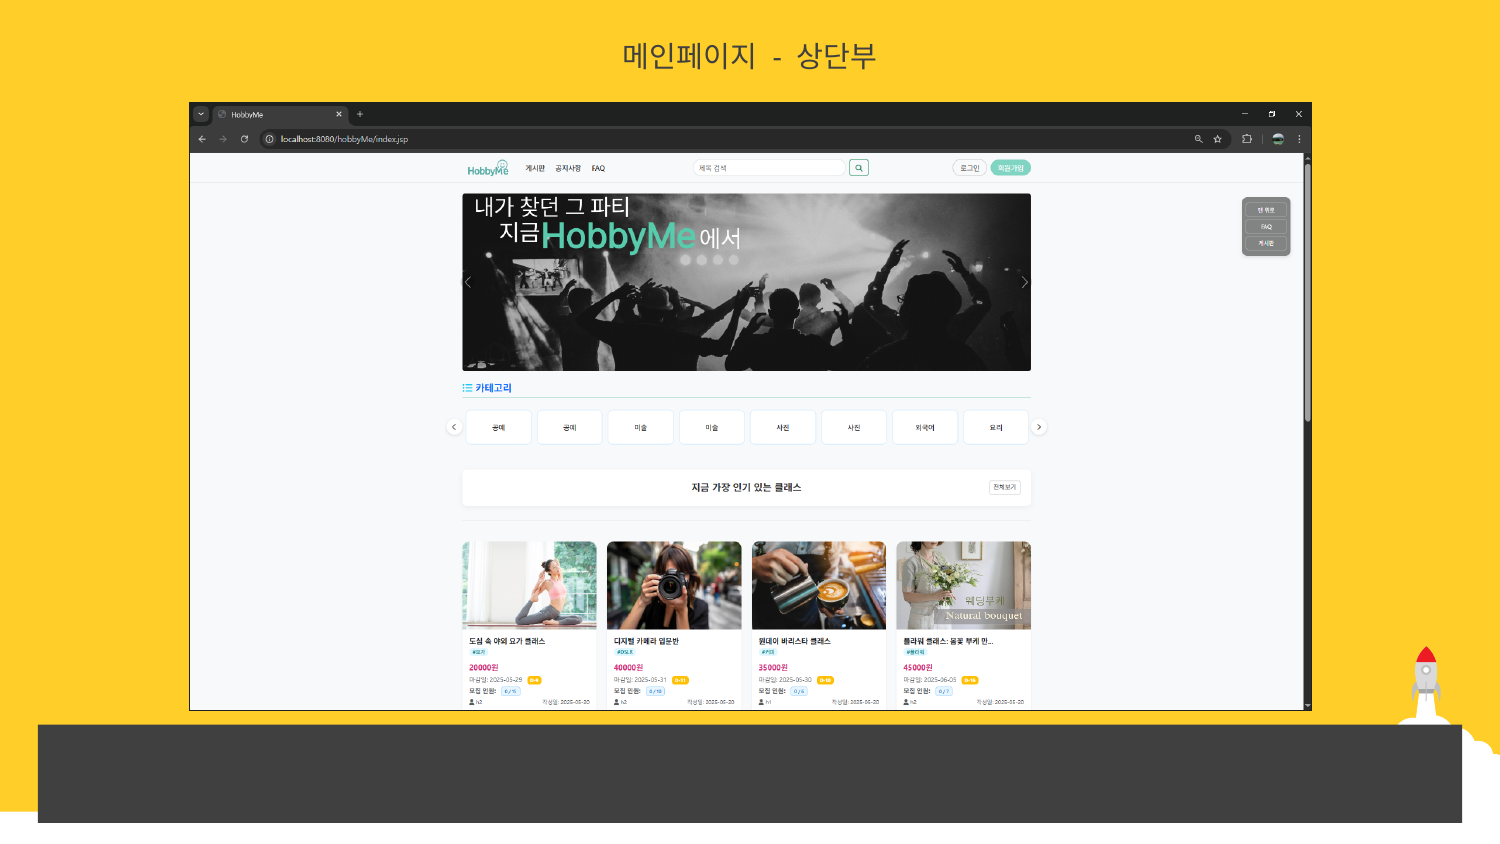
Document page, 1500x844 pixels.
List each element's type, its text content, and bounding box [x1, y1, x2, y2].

list 메인페이지 - 상단부 [0, 8, 1500, 103]
picture [188, 102, 1312, 711]
text_box [36, 723, 1464, 825]
